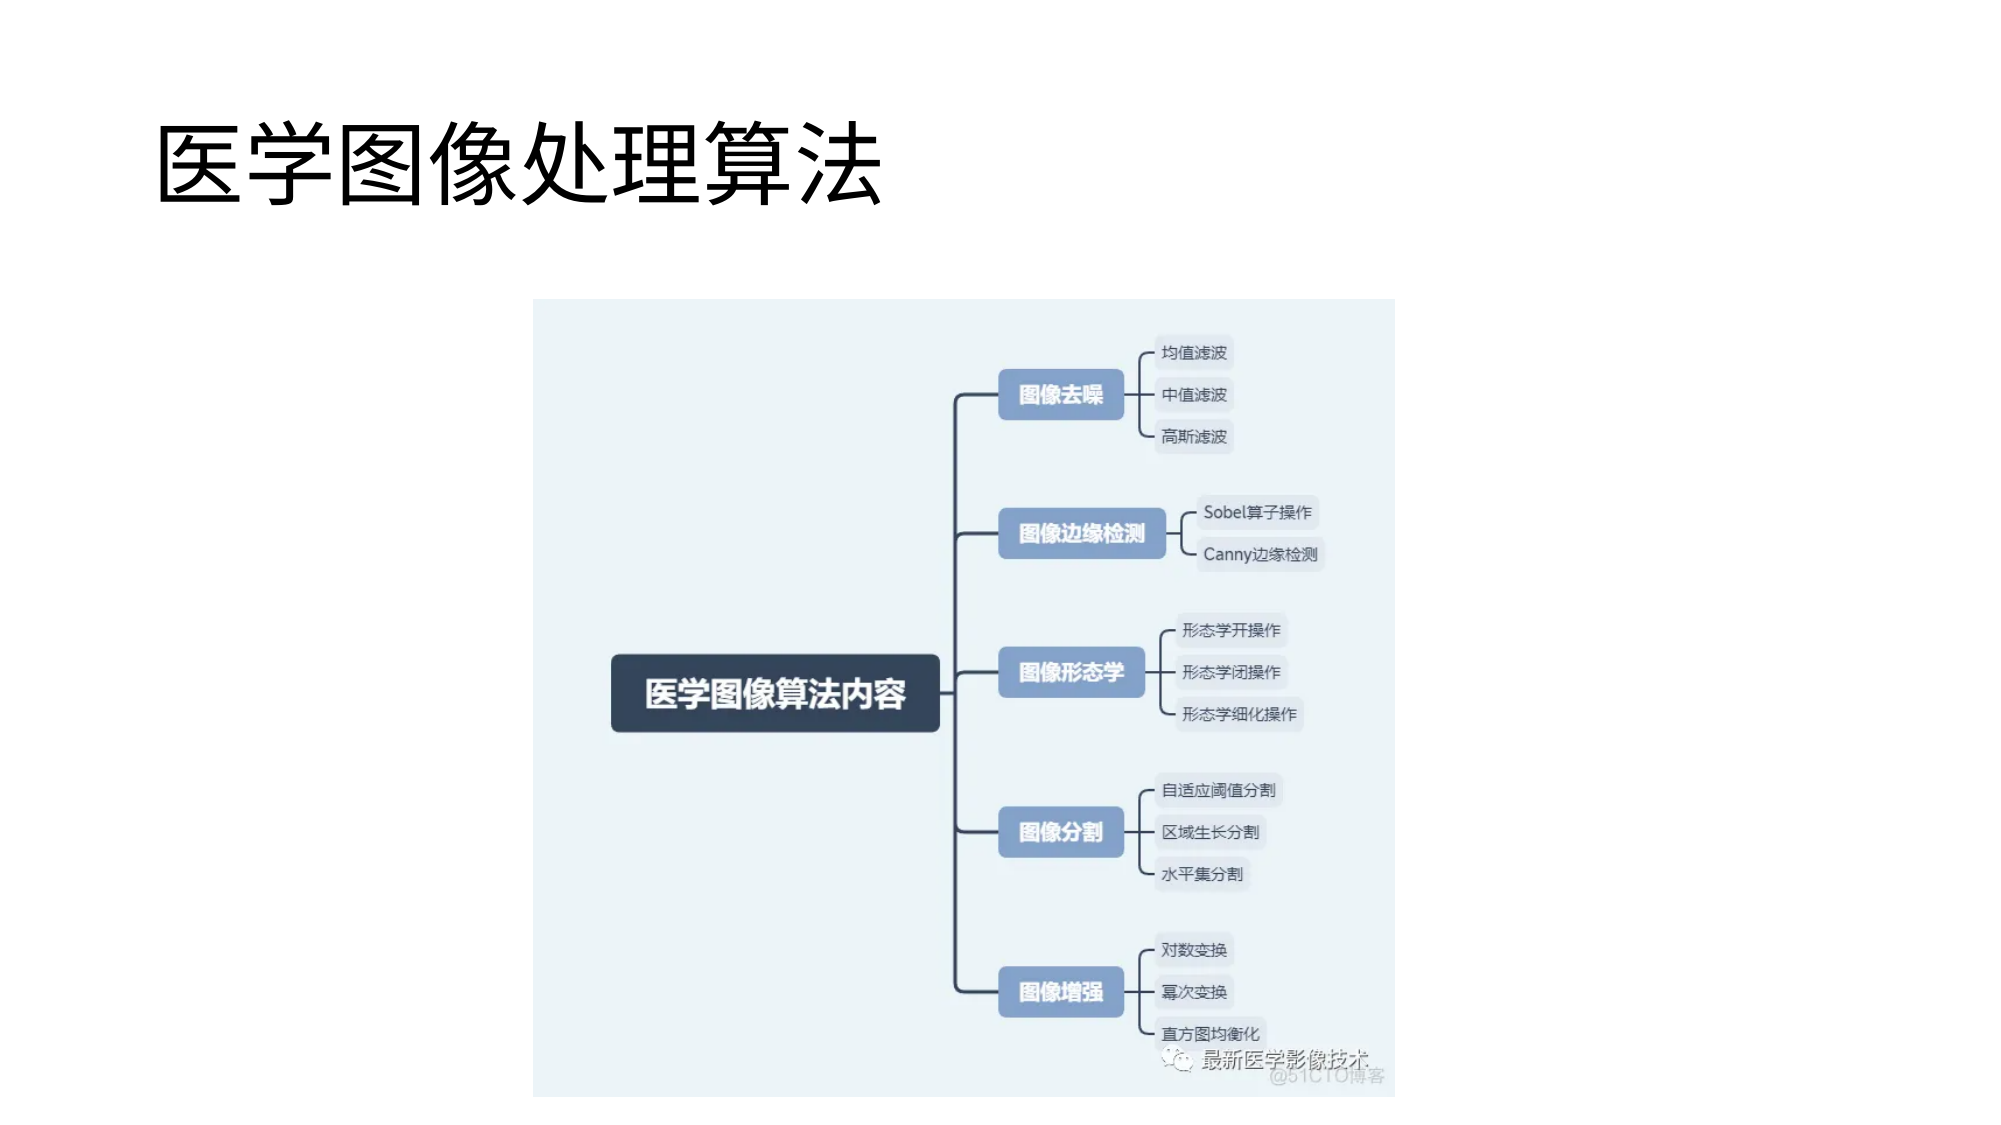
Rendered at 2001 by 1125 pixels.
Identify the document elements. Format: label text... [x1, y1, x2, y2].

title 医学图像处理算法 [137, 59, 1863, 278]
picture [533, 299, 1395, 1097]
